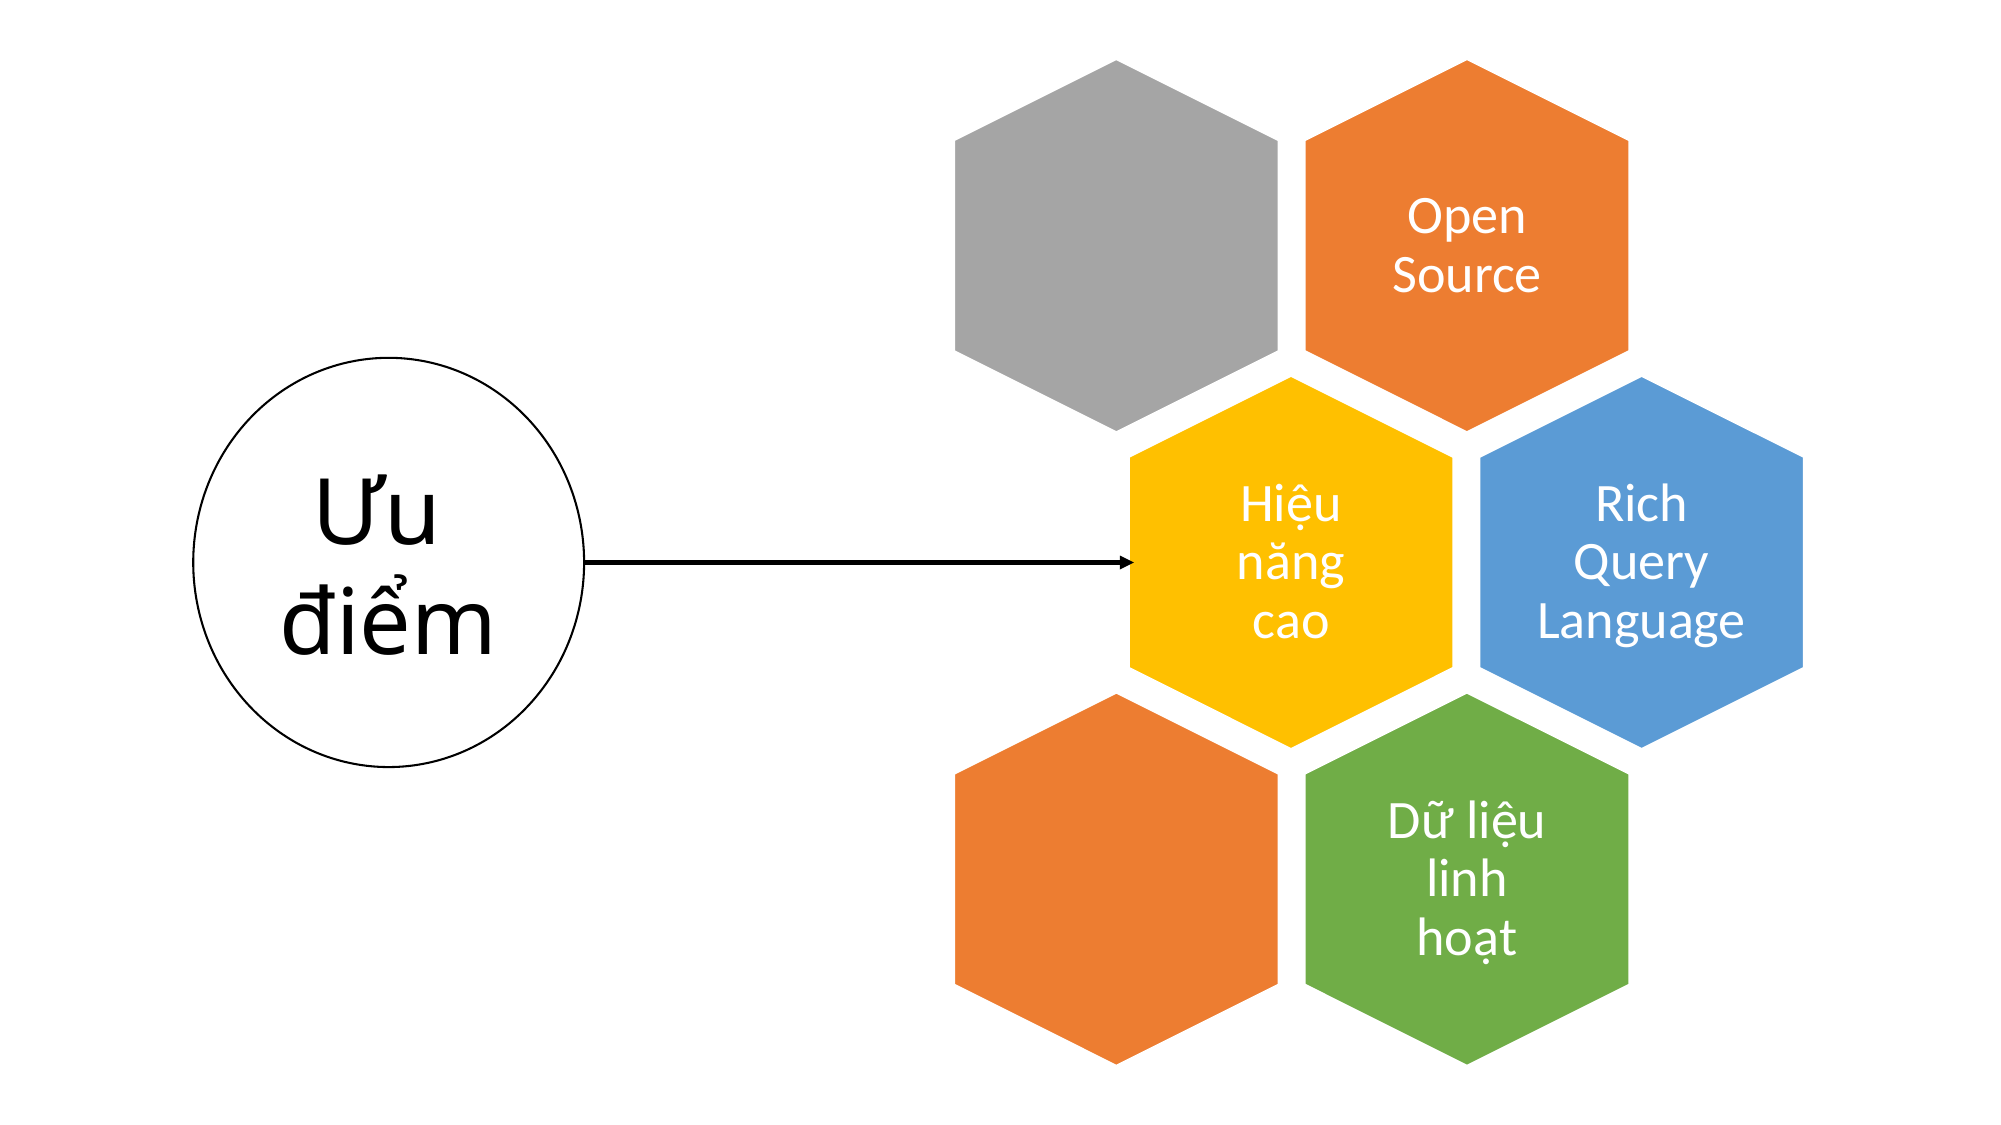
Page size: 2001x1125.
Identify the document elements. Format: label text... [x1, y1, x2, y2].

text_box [654, 59, 2000, 1066]
text_box Ưu điểm [192, 356, 586, 769]
